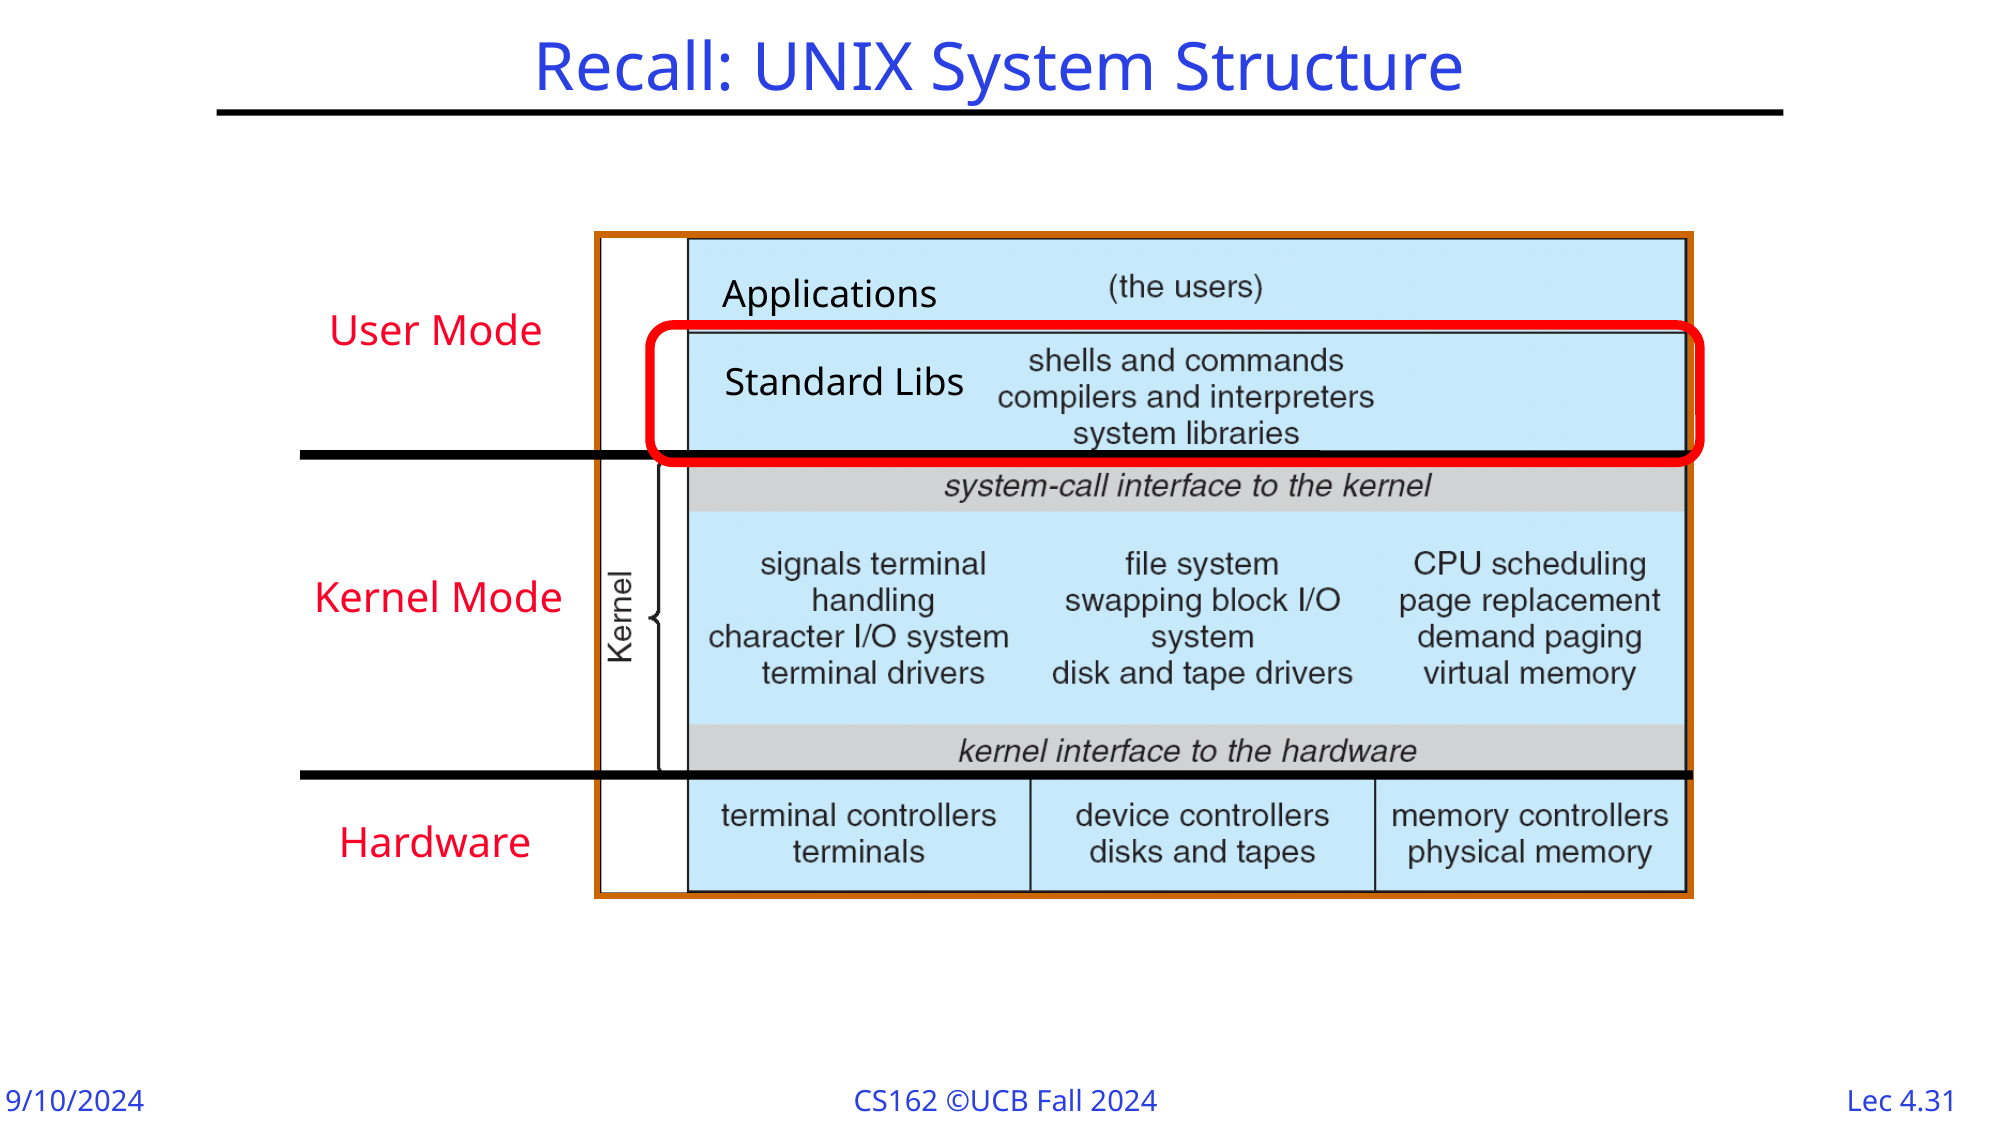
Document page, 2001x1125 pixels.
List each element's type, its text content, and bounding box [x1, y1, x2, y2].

title Recall: UNIX System Structure [216, 24, 1784, 113]
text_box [299, 237, 1694, 893]
